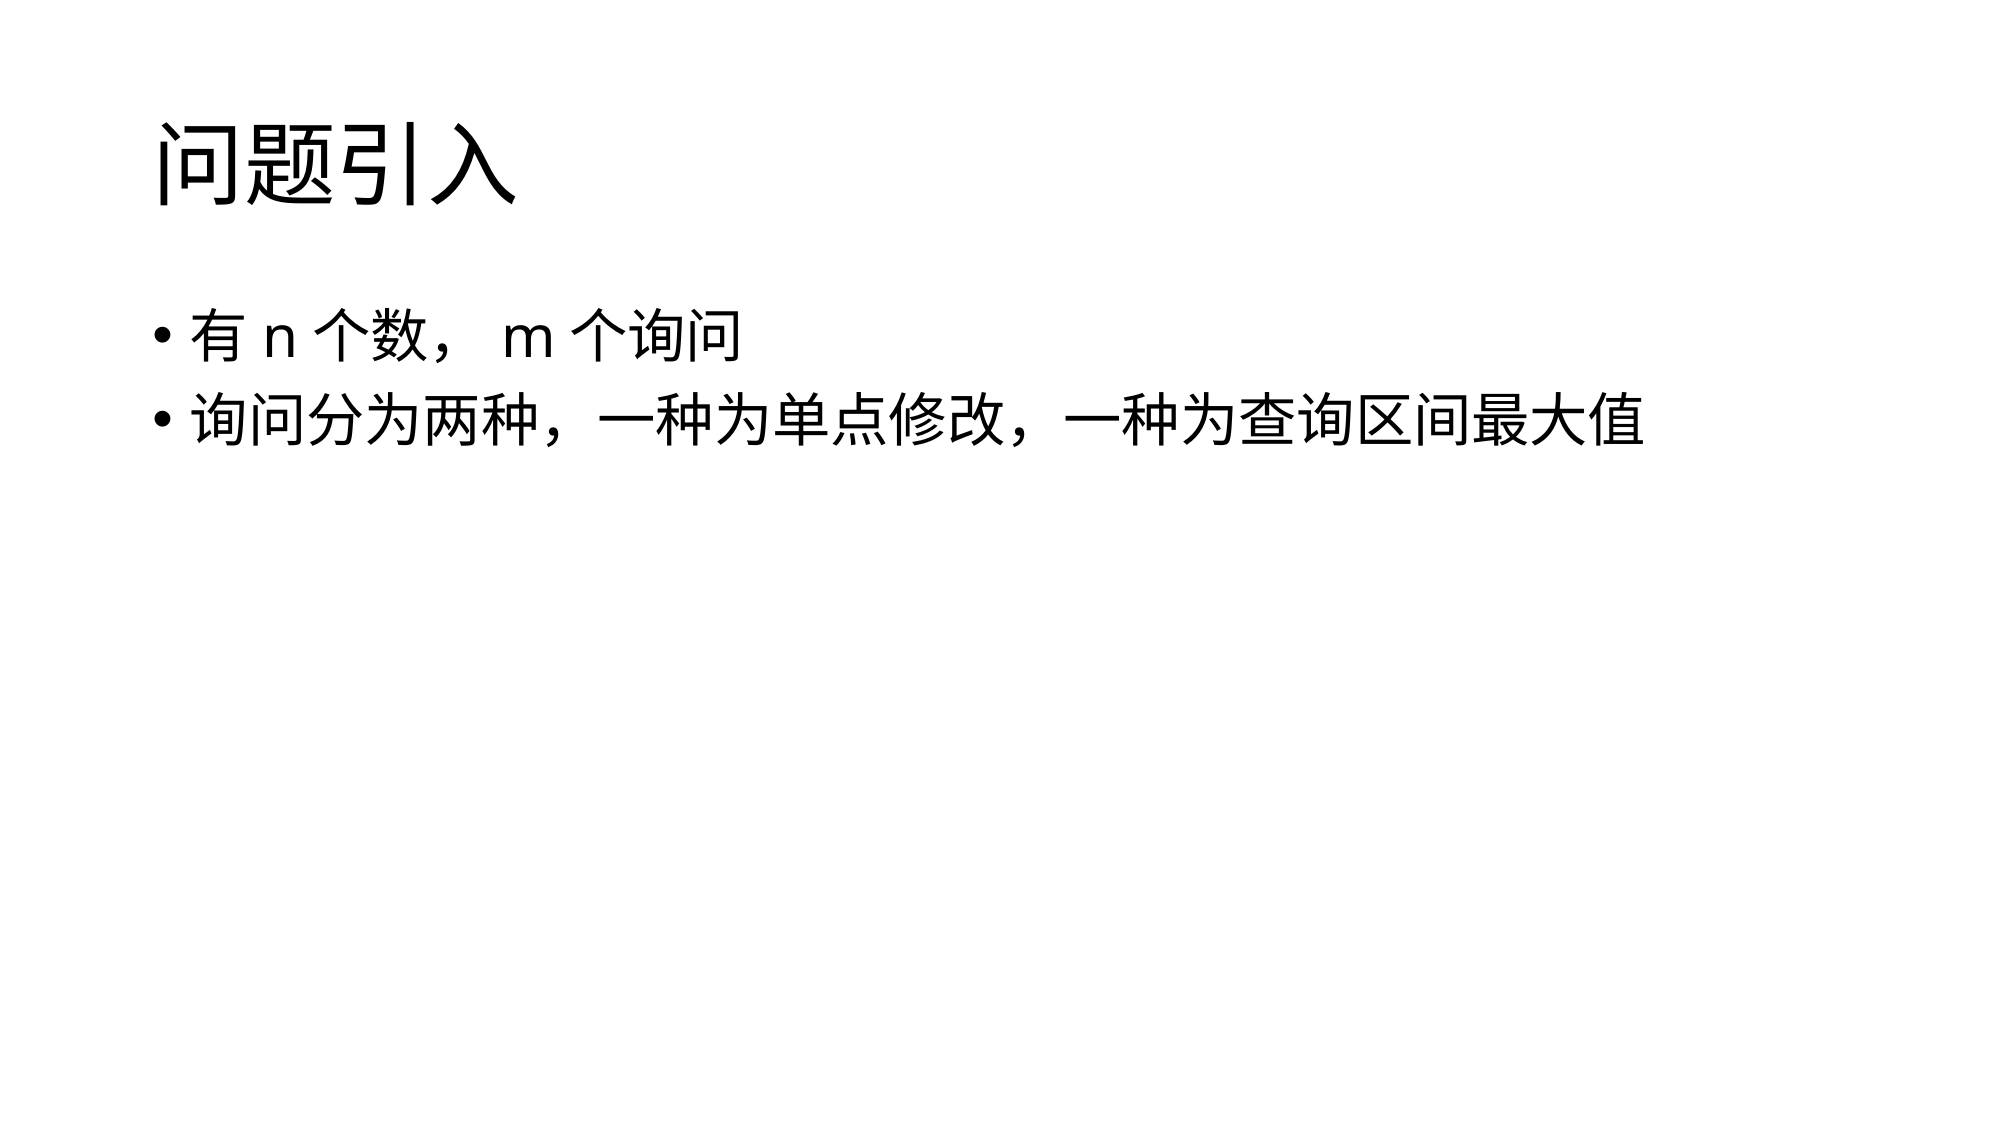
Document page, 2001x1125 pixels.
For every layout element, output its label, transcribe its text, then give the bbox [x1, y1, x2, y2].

list 有n个数，m个询问 询问分为两种，一种为单点修改，一种为查询区间最大值 [137, 299, 1863, 1014]
title 问题引入 [137, 59, 1863, 278]
